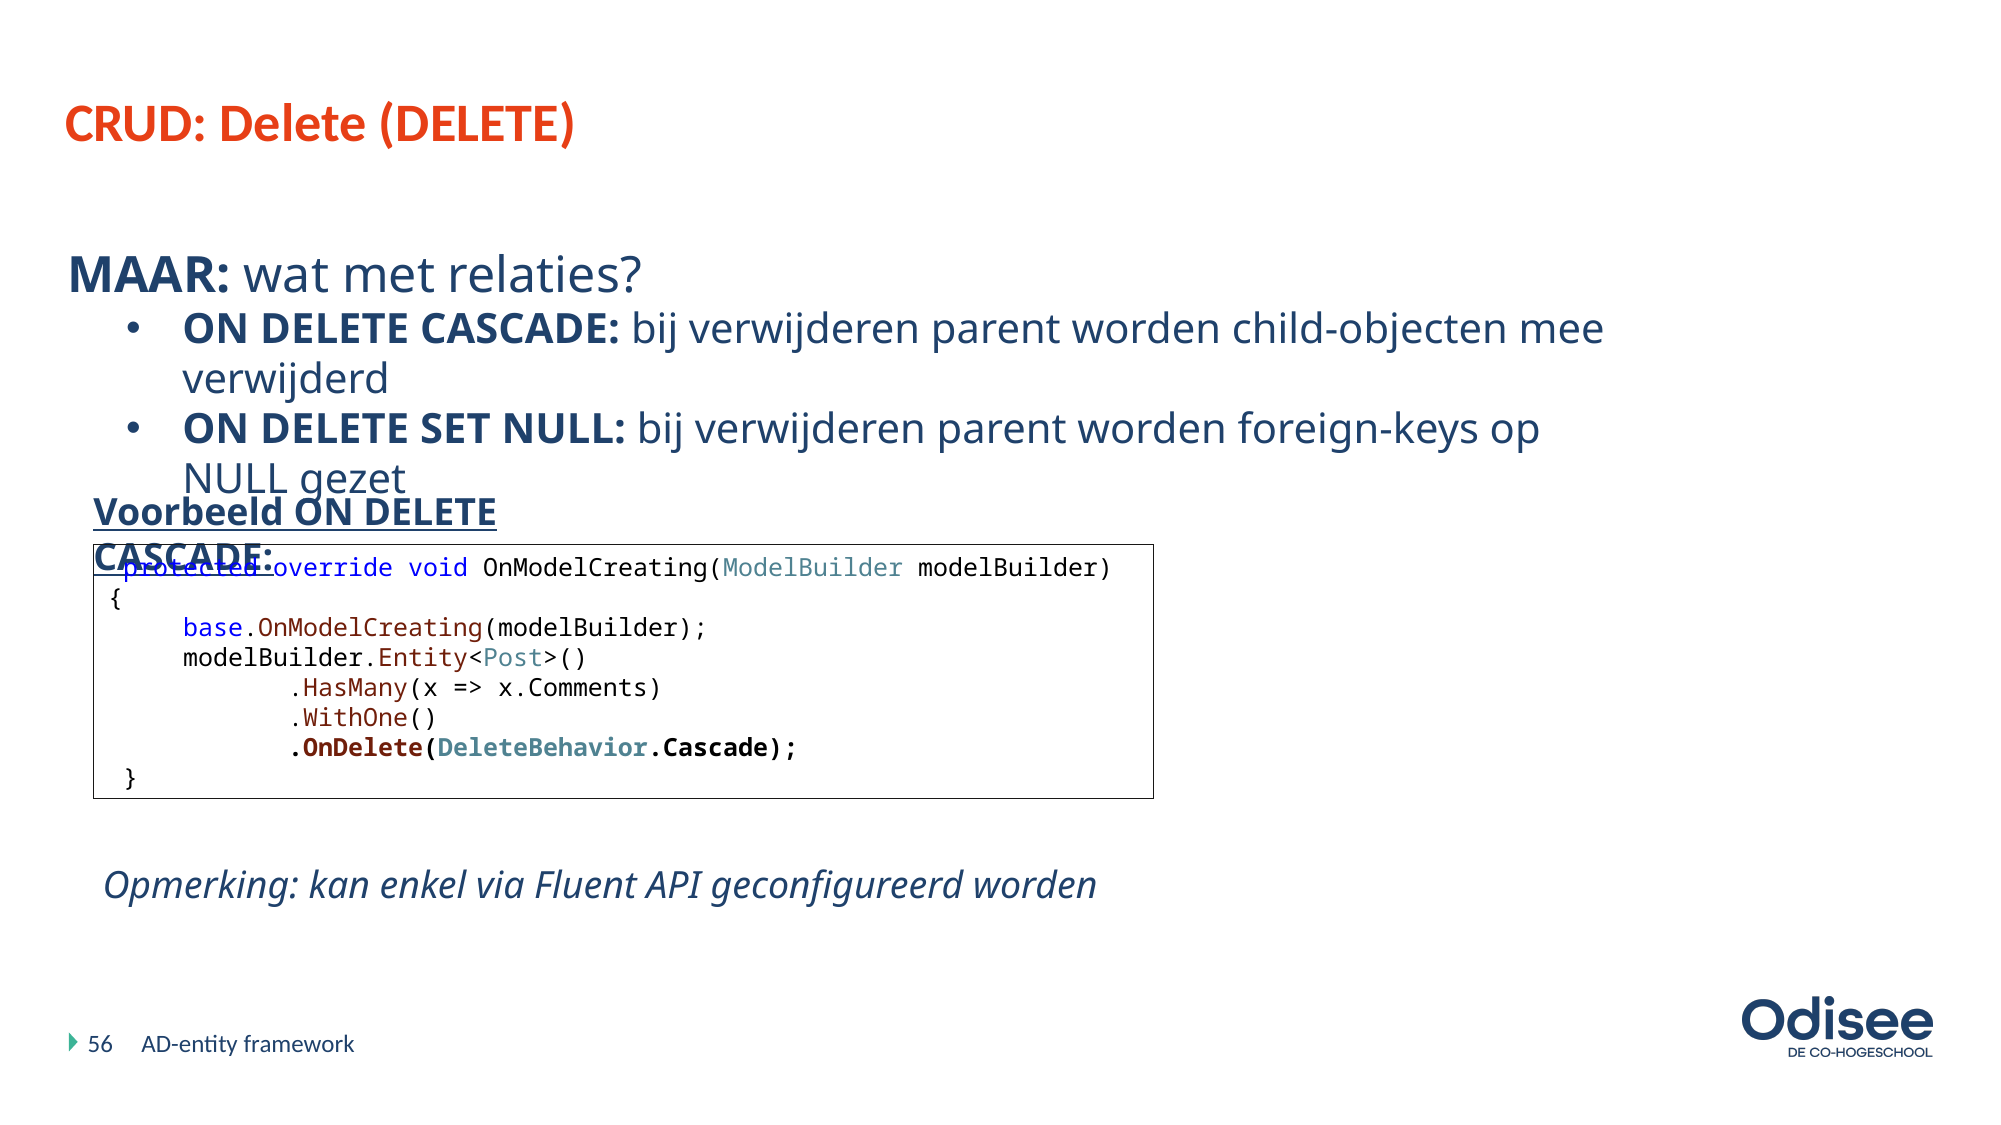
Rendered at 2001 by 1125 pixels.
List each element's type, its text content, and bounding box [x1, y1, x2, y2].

list Voorbeeld ON DELETE CASCADE: [93, 488, 677, 544]
text_box MAAR: wat met relaties? ON DELETE CASCADE: bij verwijderen parent worden child-objecten mee verwijderd ON DELETE SET NULL: bij verwijderen parent worden foreign-keys op NULL gezet [67, 242, 1658, 433]
picture [1742, 996, 1933, 1057]
title CRUD: Delete (DELETE) [64, 100, 1790, 213]
slide_number 56 [87, 1027, 135, 1088]
footer AD-entity framework [141, 1027, 817, 1088]
text_box protected override void OnModelCreating(ModelBuilder modelBuilder) { base.OnModelCreating(modelBuilder); modelBuilder.Entity<Post>() .HasMany(x => x.Comments) .WithOne() .OnDelete(DeleteBehavior.Cascade); } [93, 544, 1154, 799]
text_box Opmerking: kan enkel via Fluent API geconfigureerd worden [87, 853, 1310, 914]
